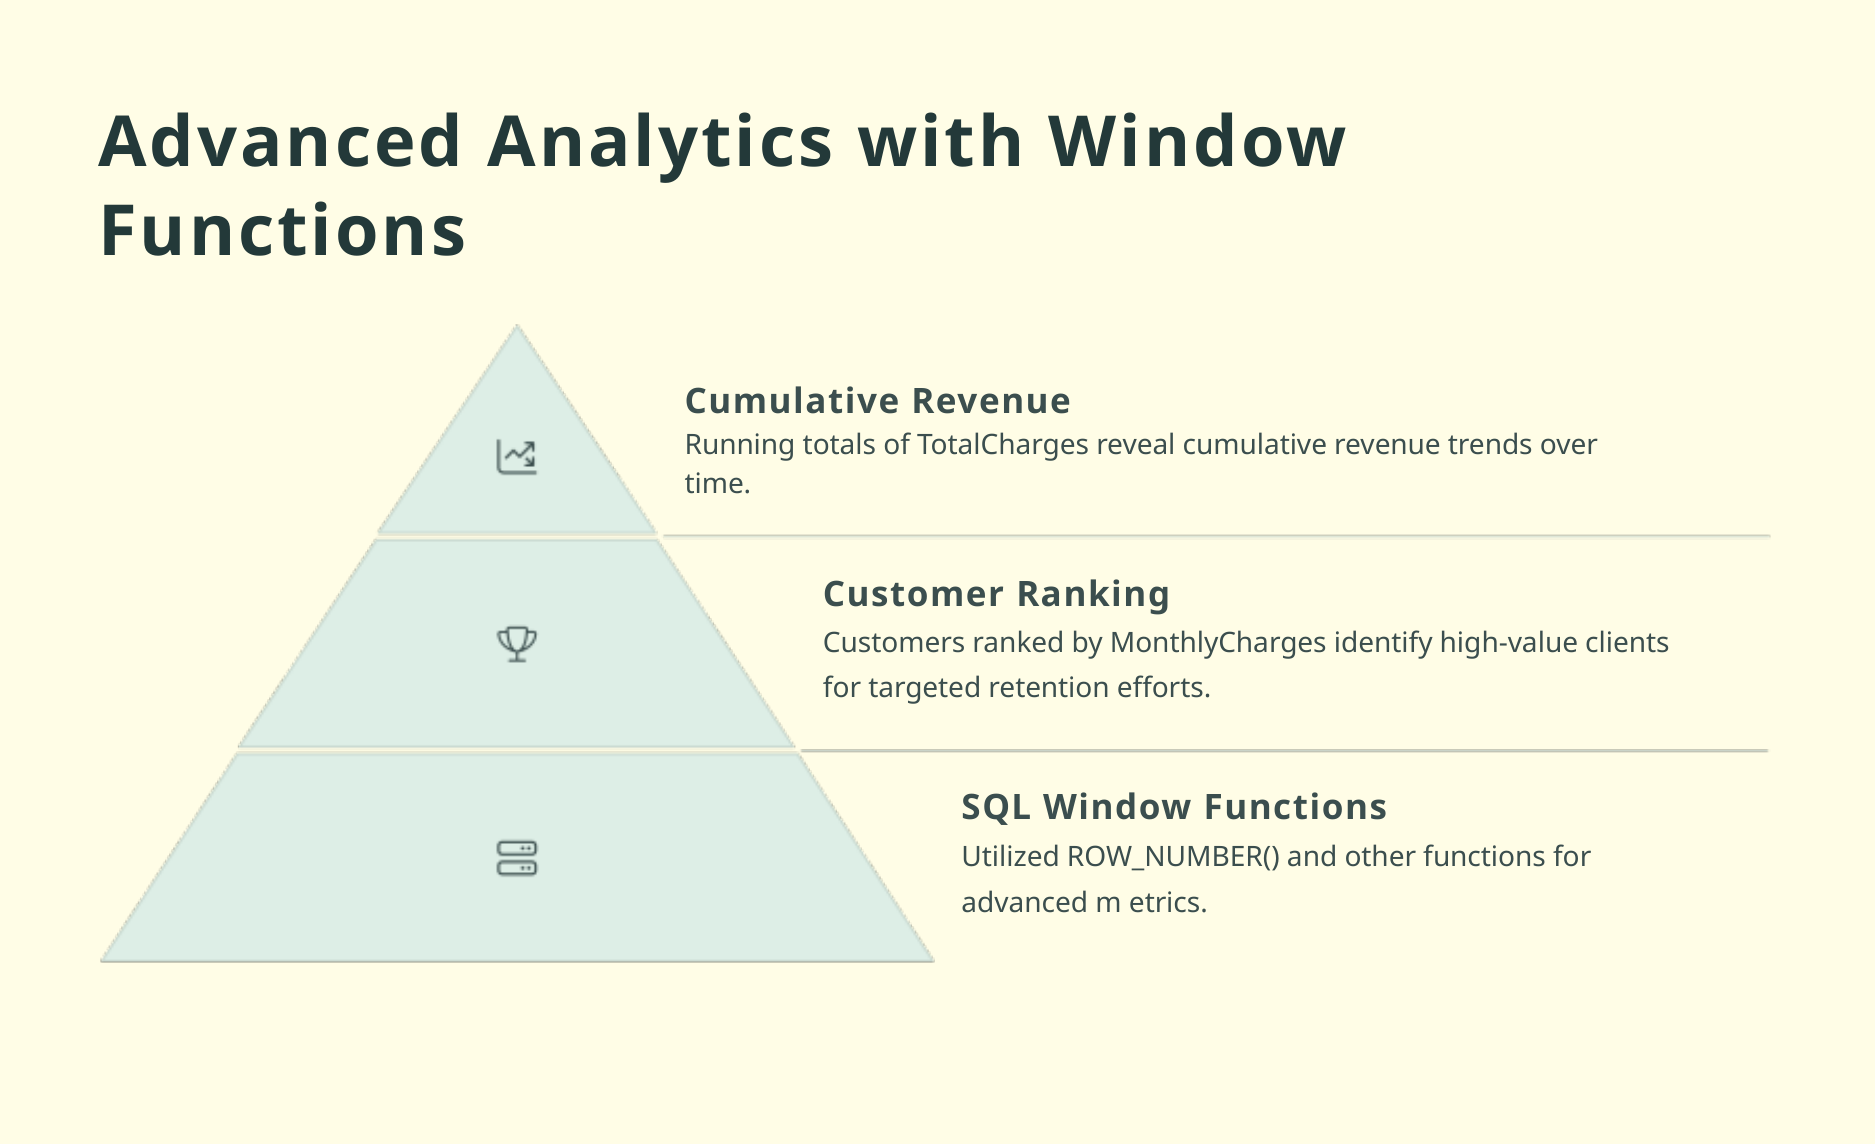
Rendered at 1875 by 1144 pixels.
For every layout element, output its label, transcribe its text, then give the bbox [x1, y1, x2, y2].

text_box Customer Ranking Customers ranked by MonthlyCharges identify high-value clients for targeted retention efforts. [822, 563, 1689, 704]
text_box Advanced Analytics with Window Functions [98, 91, 1444, 270]
text_box Cumulative Revenue Running totals of TotalCharges reveal cumulative revenue trends over time. [684, 371, 1632, 500]
text_box SQL Window Functions Utilized ROW_NUMBER() and other functions for advanced m etrics. [961, 777, 1711, 918]
text_box [91, 315, 1781, 973]
